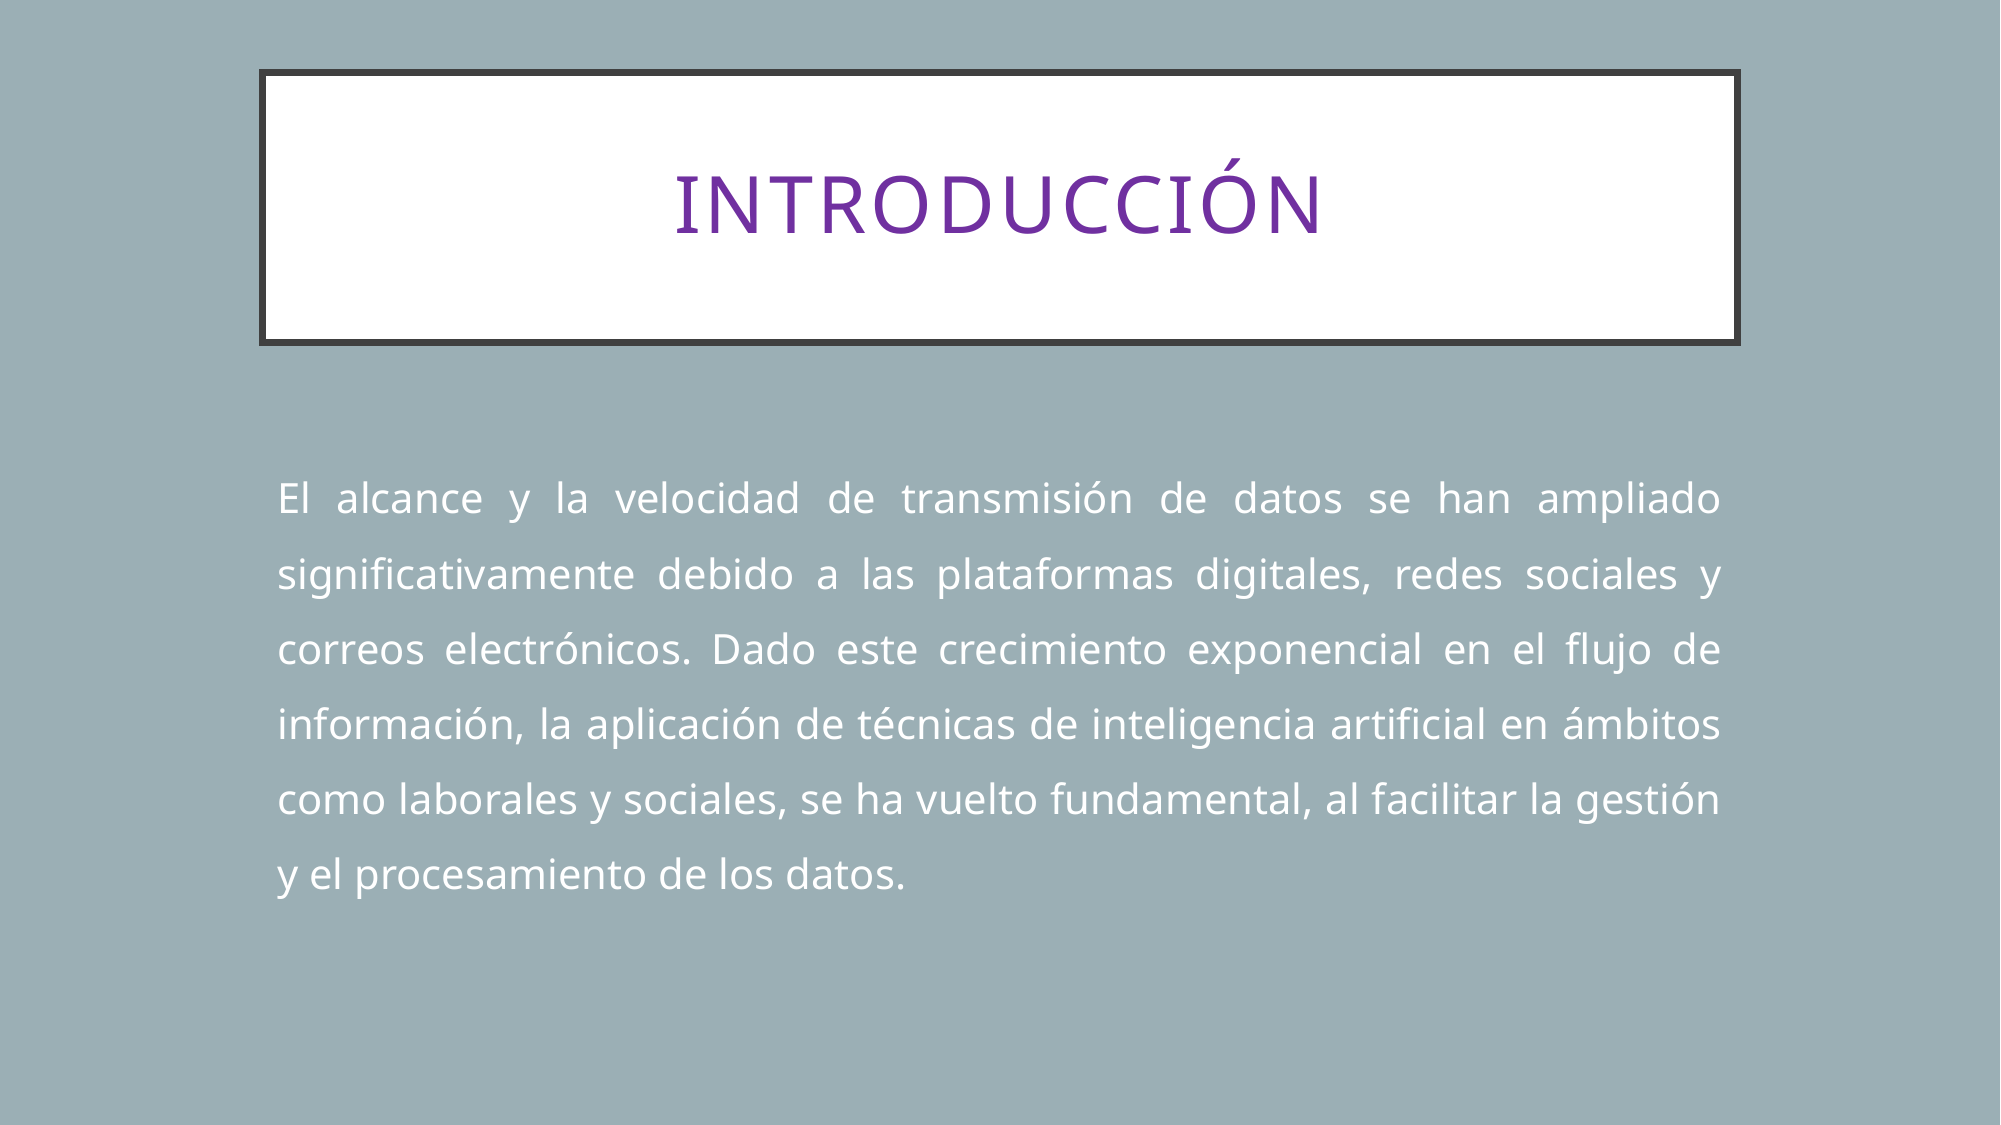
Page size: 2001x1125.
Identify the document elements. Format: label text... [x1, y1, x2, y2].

subtitle El alcance y la velocidad de transmisión de datos se han ampliado significativamente debido a las plataformas digitales, redes sociales y correos electrónicos. Dado este crecimiento exponencial en el flujo de información, la aplicación de técnicas de inteligencia artificial en ámbitos como laborales y sociales, se ha vuelto fundamental, al facilitar la gestión y el procesamiento de los datos. [262, 439, 1738, 975]
title INTRODUCCIÓN [259, 69, 1741, 346]
